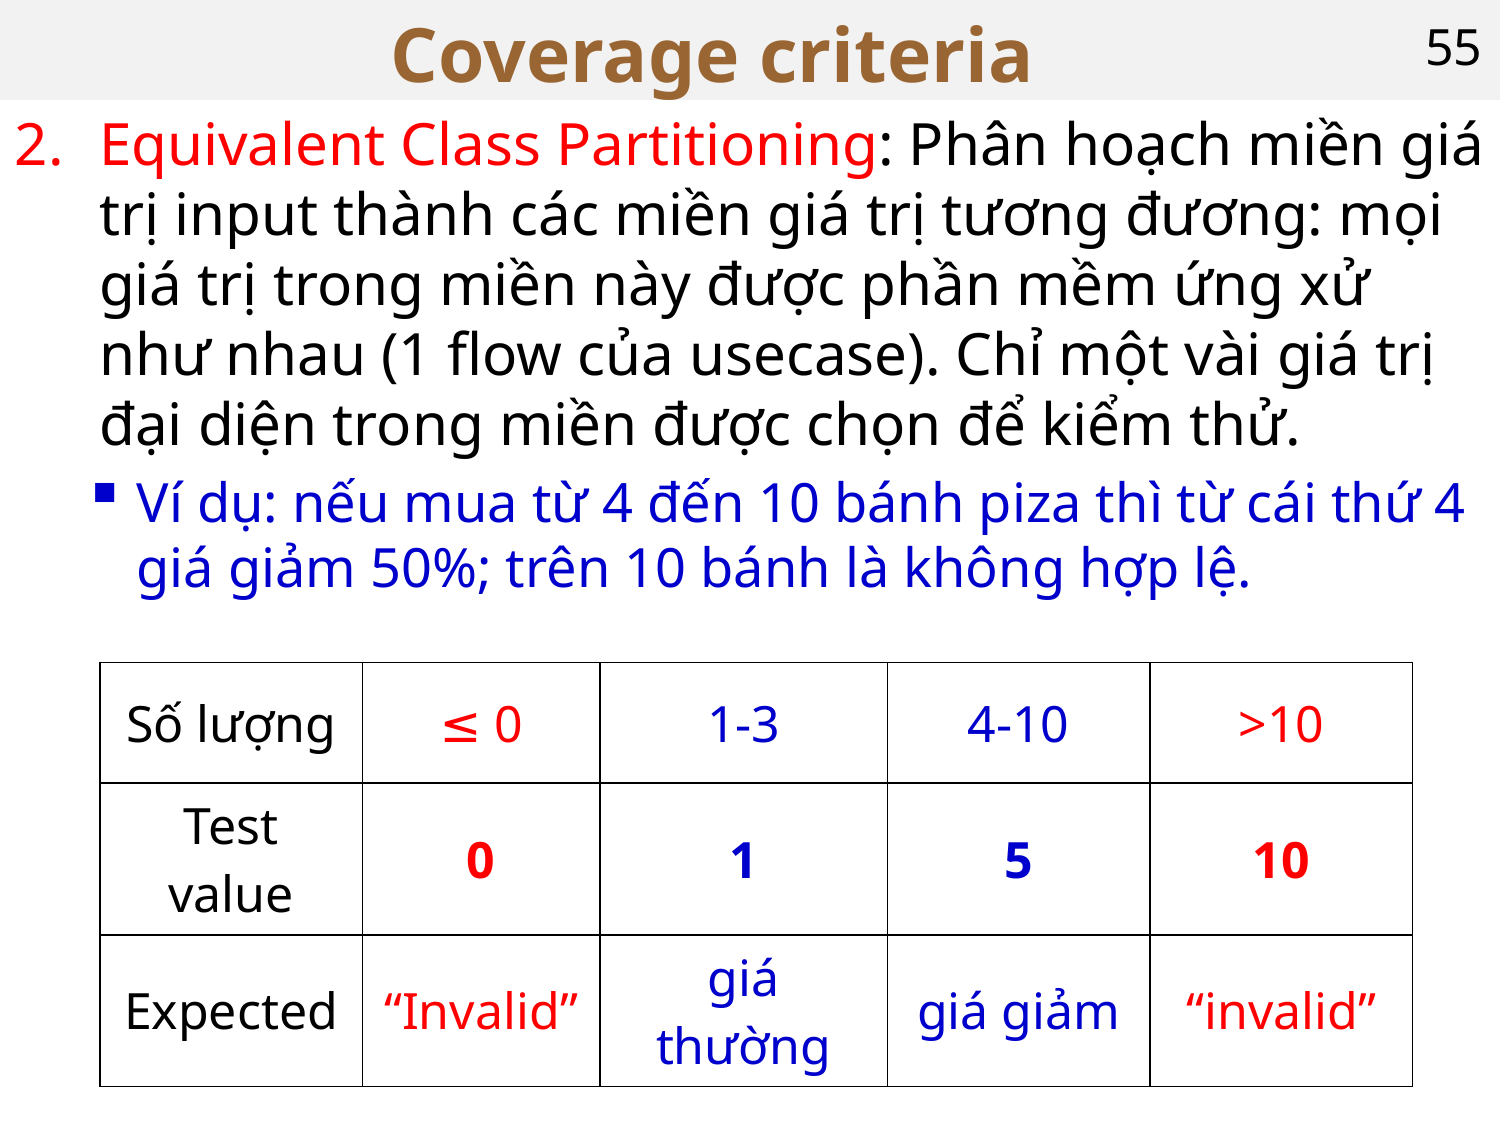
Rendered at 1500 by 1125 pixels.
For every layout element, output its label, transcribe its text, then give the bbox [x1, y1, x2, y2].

table_cell 0 [363, 784, 599, 934]
table_header 1-3 [601, 663, 887, 782]
table_header 4-10 [888, 663, 1149, 782]
table_cell giá thường [601, 936, 887, 1086]
table_header >10 [1151, 663, 1412, 782]
table_cell “Invalid” [363, 936, 599, 1086]
slide_number 55 [1425, 0, 1500, 100]
table_cell 5 [888, 784, 1149, 934]
table_cell 1 [601, 784, 887, 934]
table_cell 10 [1151, 784, 1412, 934]
table_header ≤ 0 [363, 663, 599, 782]
table_header Số lượng [101, 663, 362, 782]
list Equivalent Class Partitioning: Phân hoạch miền giá trị input thành các miền giá trị tương đương: mọi giá trị trong miền này được phần mềm ứng xử như nhau (1 flow của usecase). Chỉ một vài giá trị đại diện trong miền được chọn để kiểm thử. Ví dụ: nếu mua từ 4 đến 10 bánh piza thì từ cái thứ 4 giá giảm 50%; trên 10 bánh là không hợp lệ. [0, 99, 1500, 1125]
table_cell “invalid” [1151, 936, 1412, 1086]
table_cell Expected [101, 936, 362, 1086]
table_cell giá giảm [888, 936, 1149, 1086]
title Coverage criteria [0, 0, 1425, 99]
table_cell Test value [101, 784, 362, 934]
